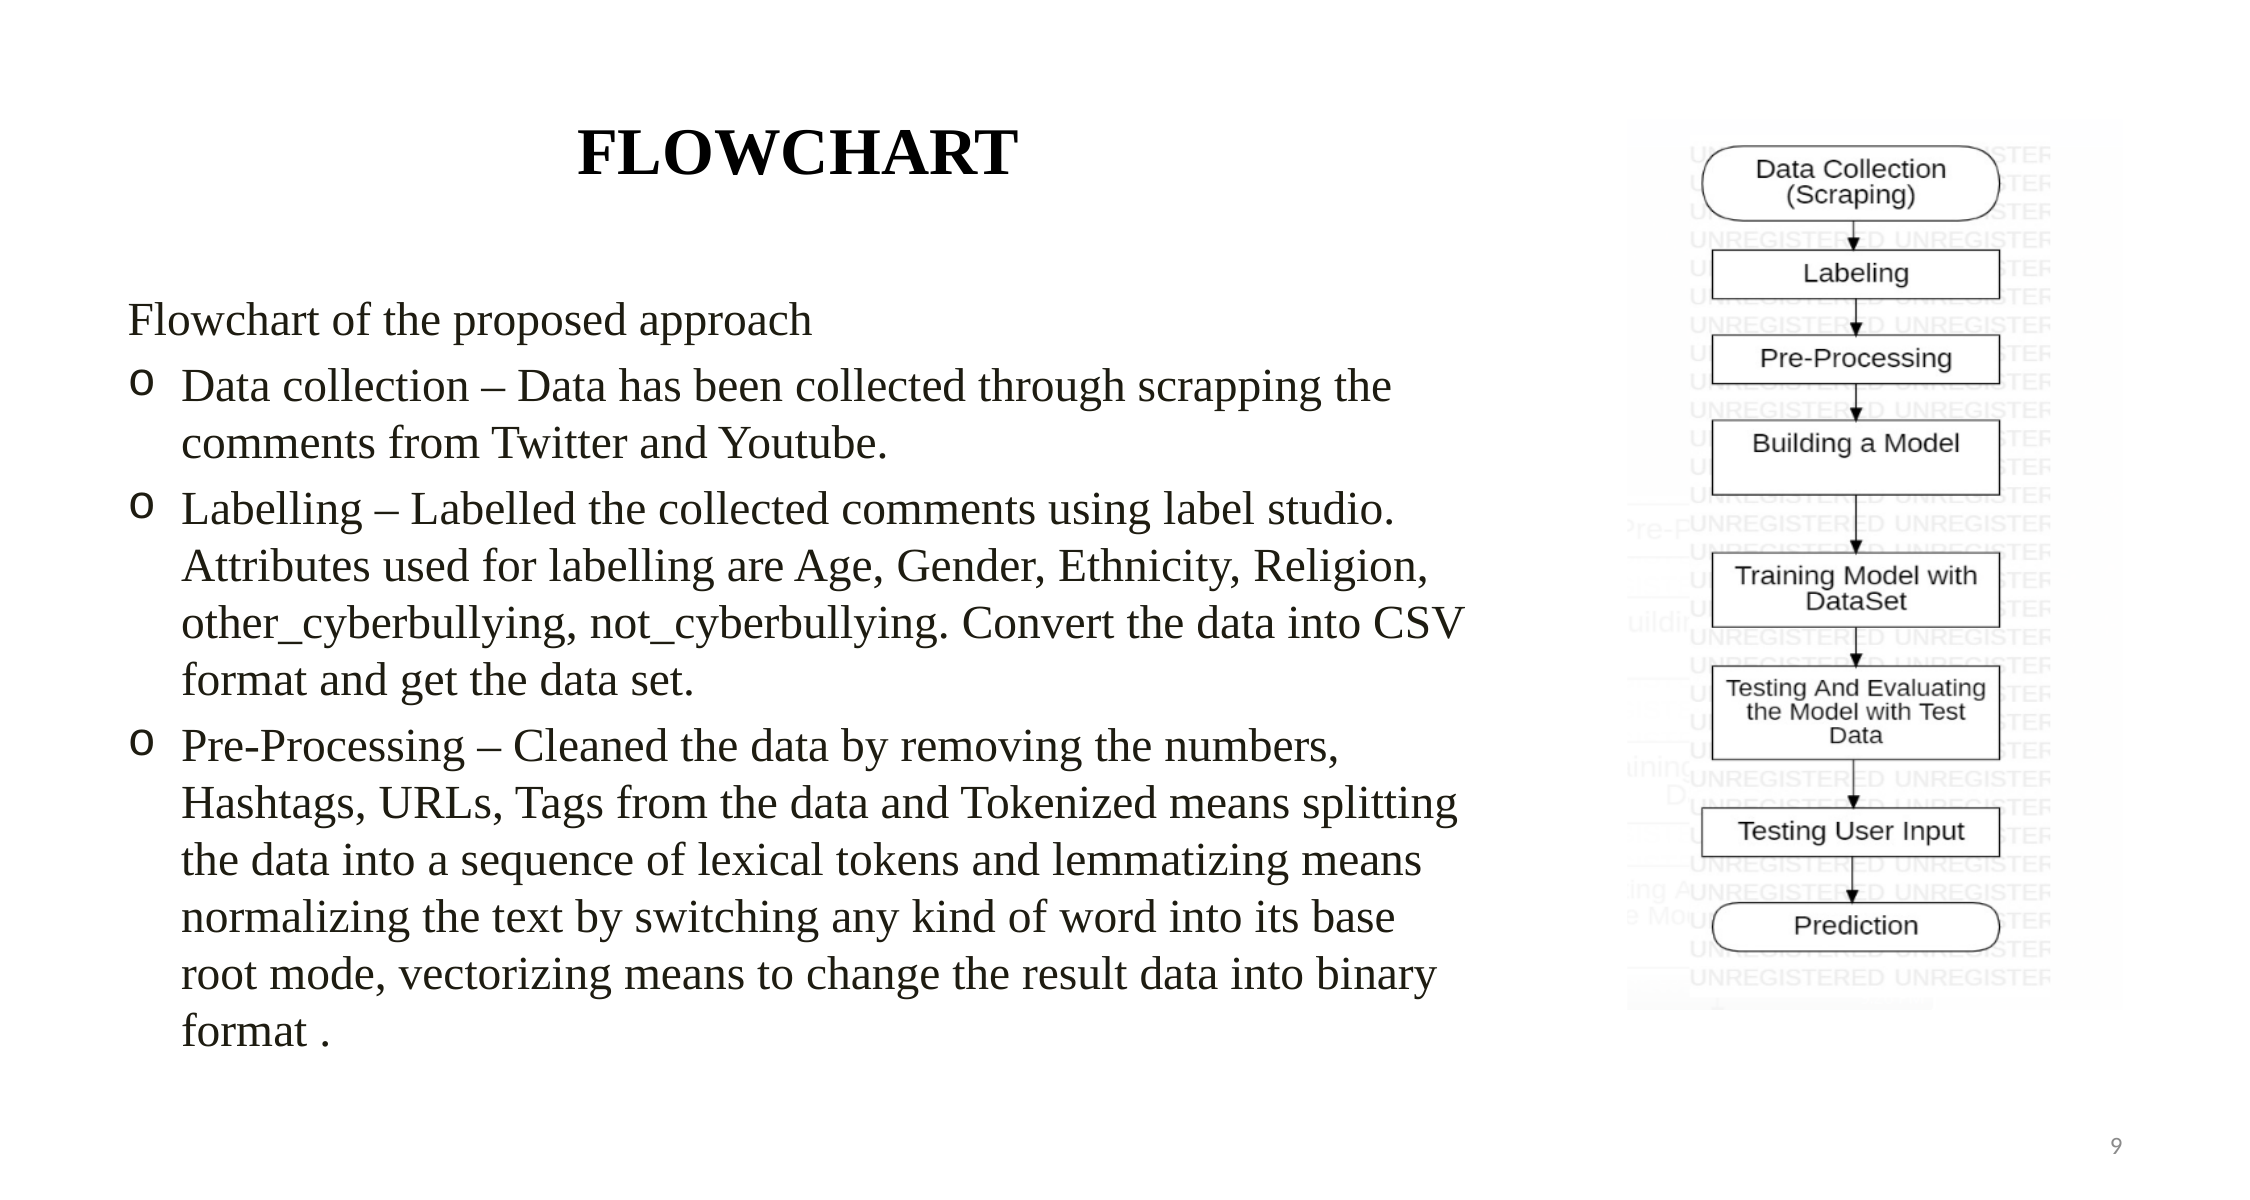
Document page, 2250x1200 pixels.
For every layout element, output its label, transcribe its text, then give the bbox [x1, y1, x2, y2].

picture [1627, 112, 2123, 1010]
list Flowchart of the proposed approach Data collection – Data has been collected through scrapping the comments from Twitter and Youtube. Labelling – Labelled the collected comments using label studio. Attributes used for labelling are Age, Gender, Ethnicity, Religion, other_cyberbullying, not_cyberbullying. Convert the data into CSV format and get the data set. Pre-Processing – Cleaned the data by removing the numbers, Hashtags, URLs, Tags from the data and Tokenized means splitting the data into a sequence of lexical tokens and lemmatizing means normalizing the text by switching any kind of word into its base root mode, vectorizing means to change the result data into binary format . [112, 279, 1485, 1072]
slide_number 9 [1612, 1112, 2138, 1177]
title FLOWCHART [112, 48, 1485, 249]
